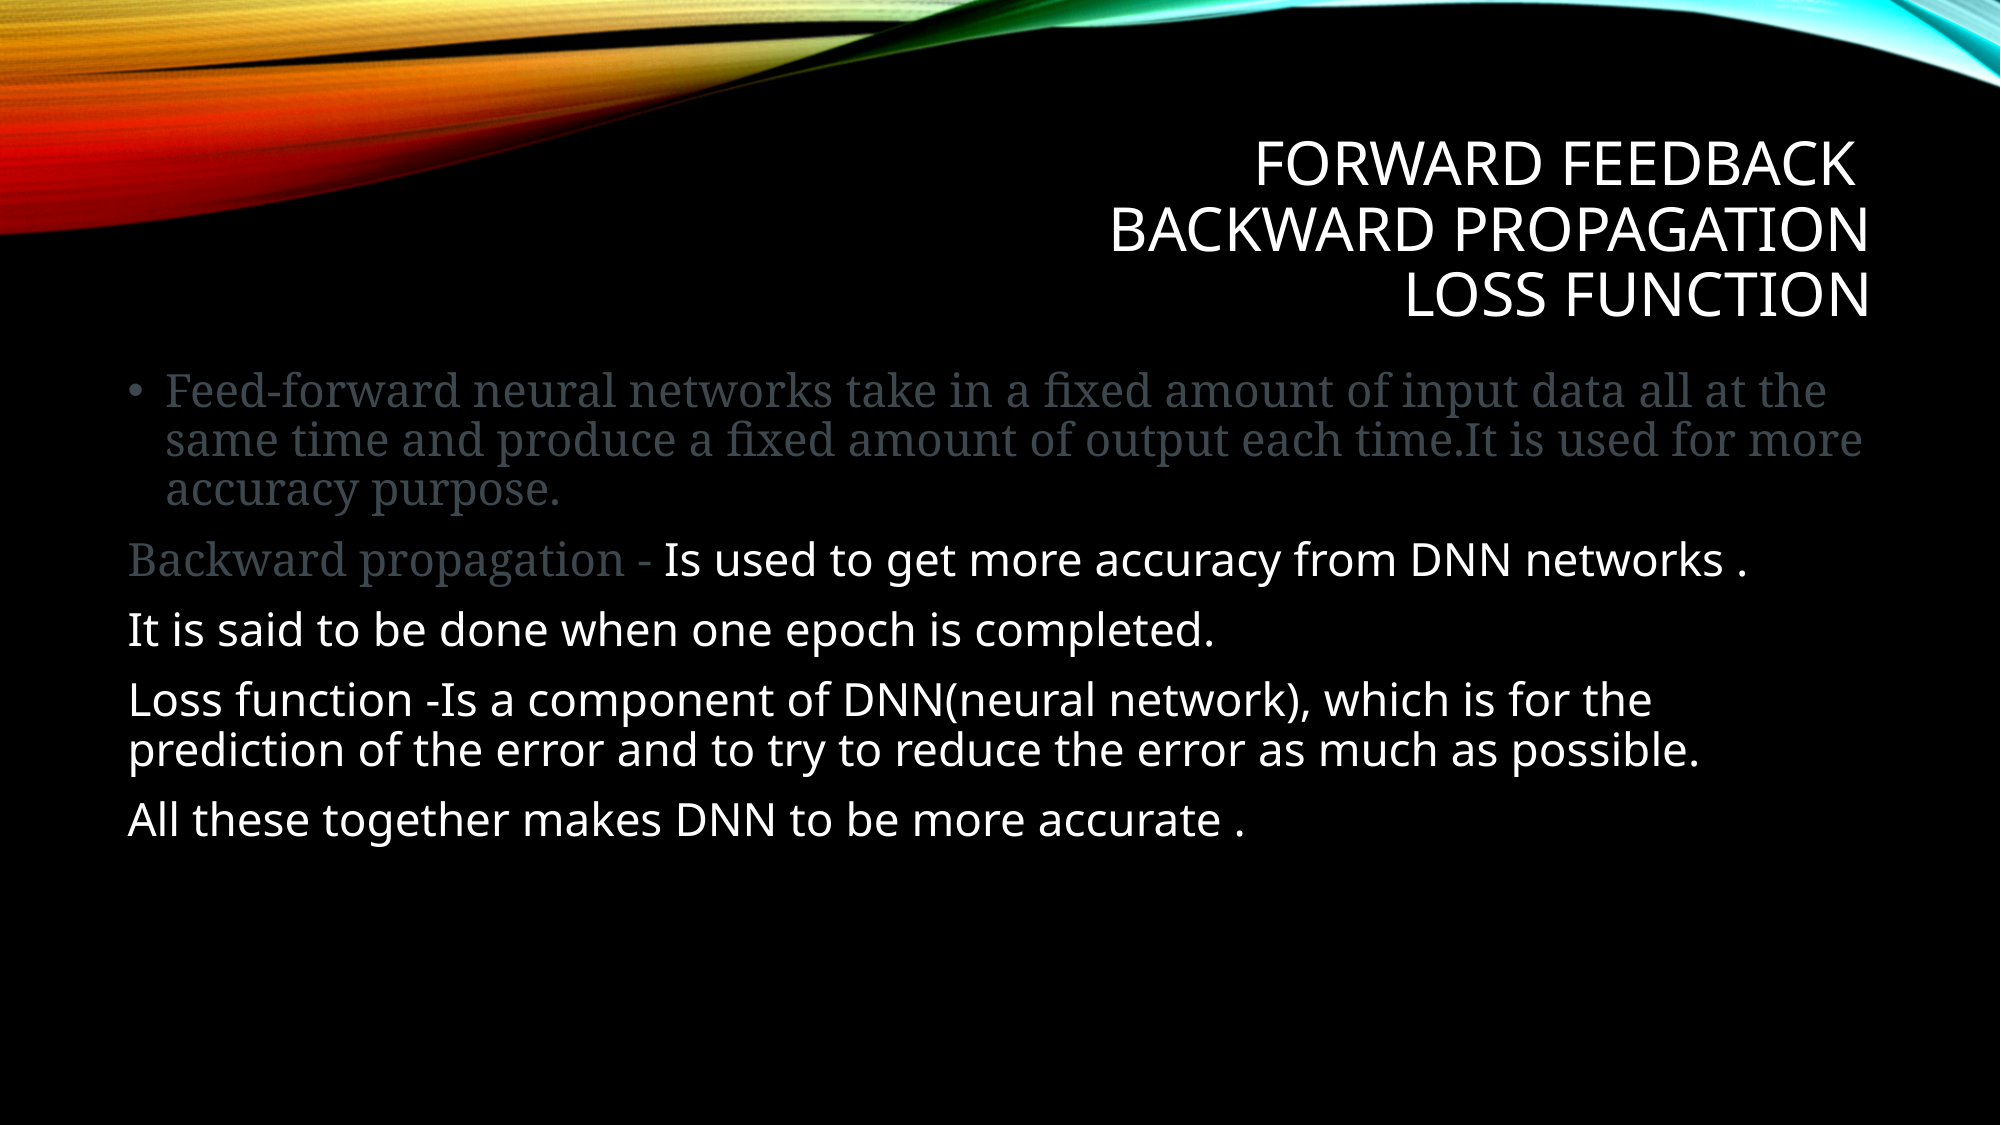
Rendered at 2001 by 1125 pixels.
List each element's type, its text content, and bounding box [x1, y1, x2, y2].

picture [0, 0, 2000, 237]
list Feed-forward neural networks take in a fixed amount of input data all at the same time and produce a fixed amount of output each time.It is used for more accuracy purpose. Backward propagation - Is used to get more accuracy from DNN networks . It is said to be done when one epoch is completed. Loss function -Is a component of DNN(neural network), which is for the prediction of the error and to try to reduce the error as much as possible. All these together makes DNN to be more accurate . [112, 360, 1888, 1021]
title Forward feedback backward propagation loss function [474, 125, 1888, 338]
